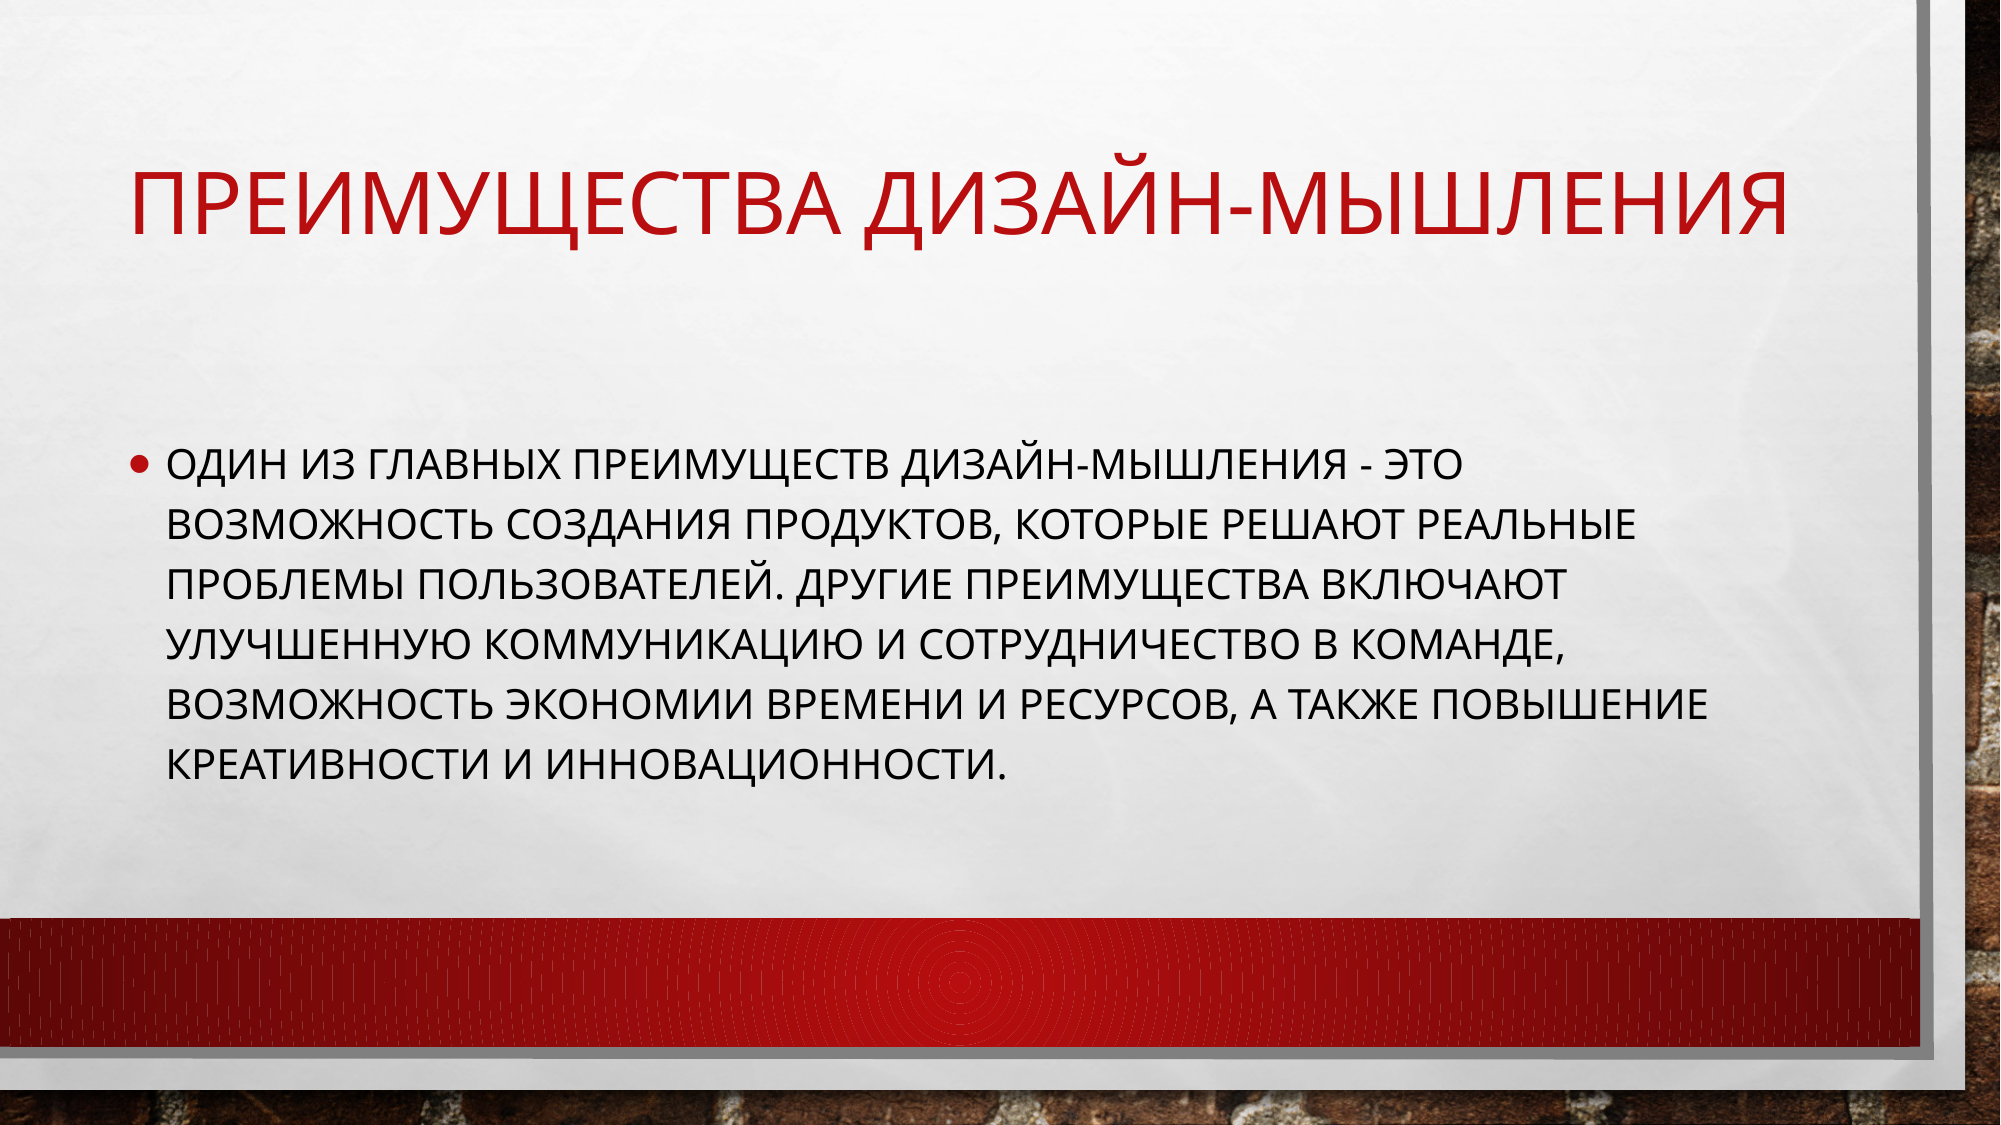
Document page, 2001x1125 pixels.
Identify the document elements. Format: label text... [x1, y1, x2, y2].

title Преимущества дизайн-мышления [112, 112, 1818, 302]
picture [0, 0, 2000, 1125]
list Один из главных преимуществ дизайн-мышления - это возможность создания продуктов, которые решают реальные проблемы пользователей. Другие преимущества включают улучшенную коммуникацию и сотрудничество в команде, возможность экономии времени и ресурсов, а также повышение креативности и инновационности. [112, 336, 1818, 880]
